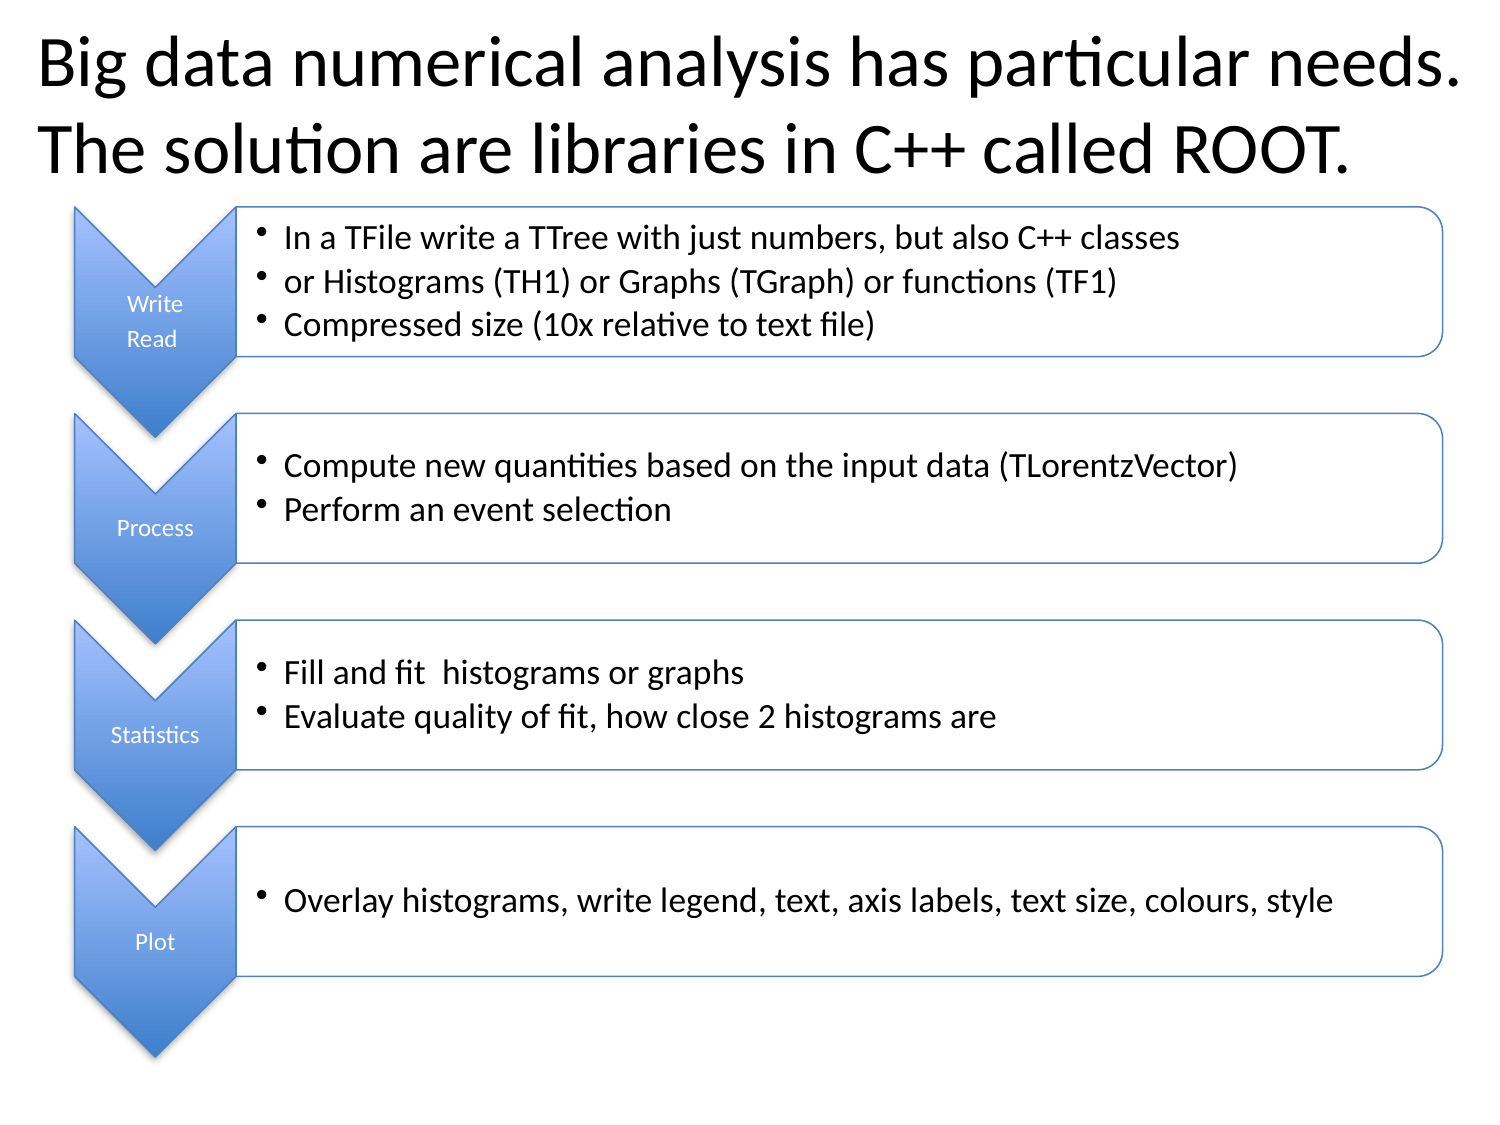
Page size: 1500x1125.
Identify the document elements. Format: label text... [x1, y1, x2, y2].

title Big data numerical analysis has particular needs. The solution are libraries in C++ called ROOT. [22, 4, 1500, 198]
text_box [74, 205, 1443, 1059]
